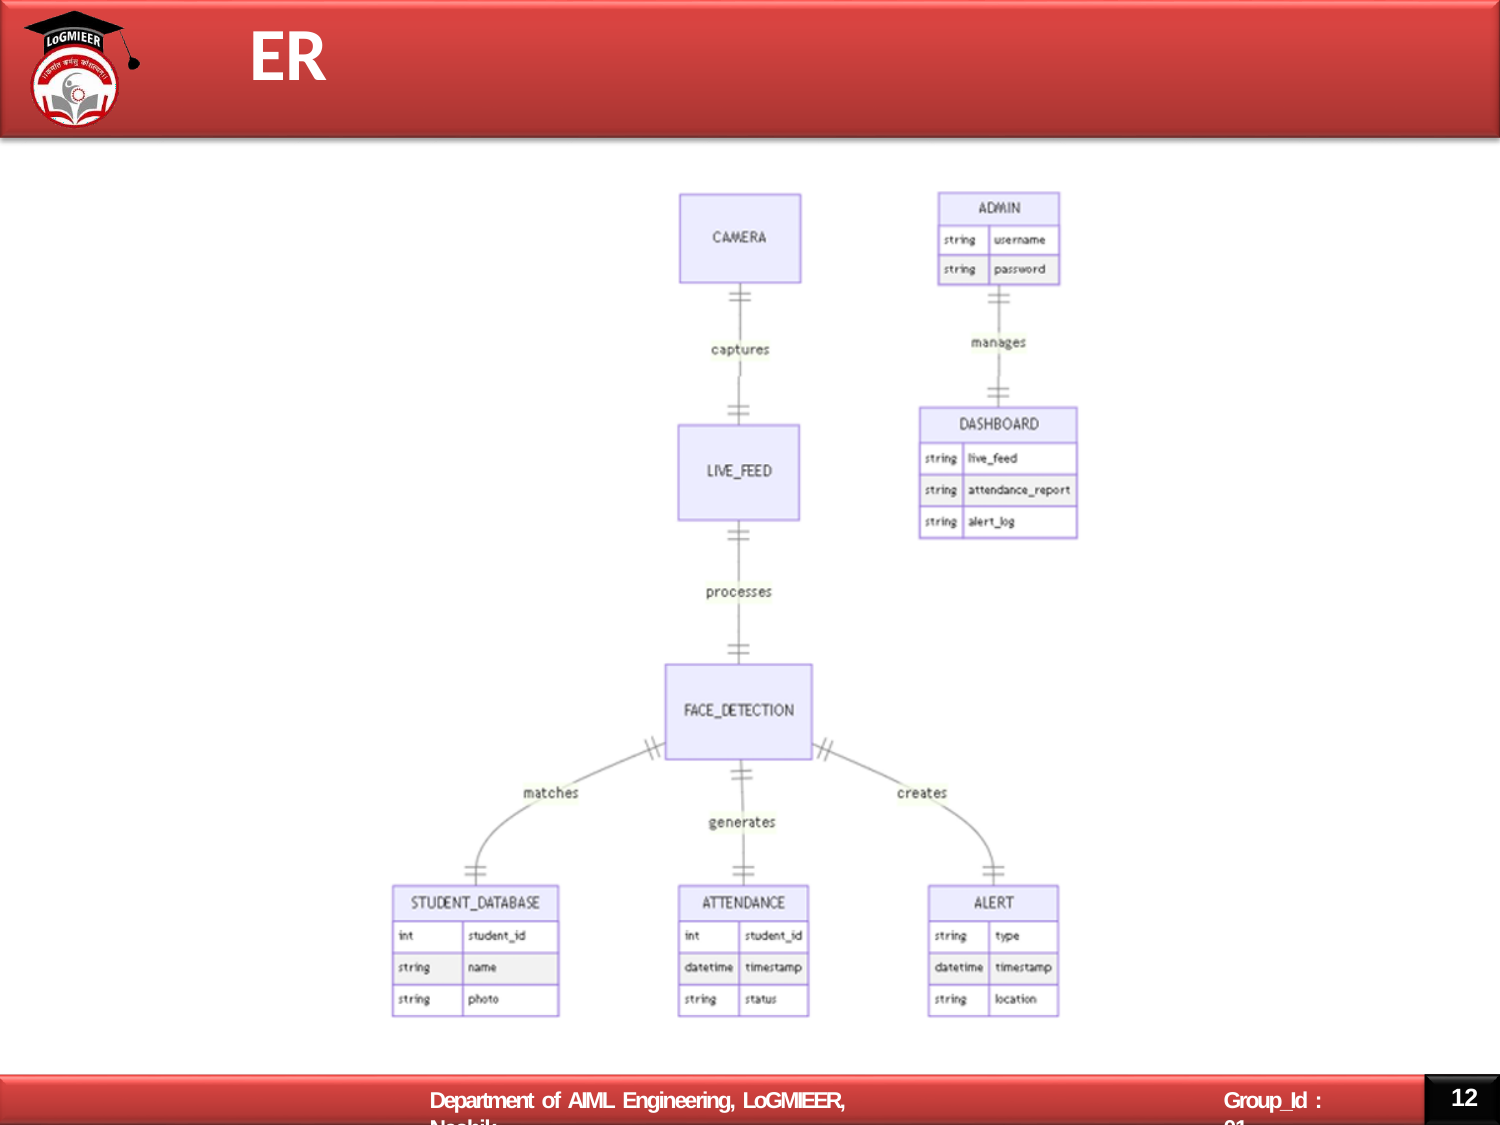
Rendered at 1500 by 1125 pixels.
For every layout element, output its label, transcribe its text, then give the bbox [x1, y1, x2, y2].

picture [375, 155, 1125, 1029]
footer Department of AIML Engineering, LoGMIEER, Nashik [427, 1085, 904, 1125]
picture [0, 1070, 1500, 1125]
text_box ER [247, 3, 331, 96]
picture [0, 0, 1500, 151]
slide_number Group_Id : 01 [1221, 1085, 1347, 1125]
slide_number 12 [1444, 1081, 1483, 1125]
